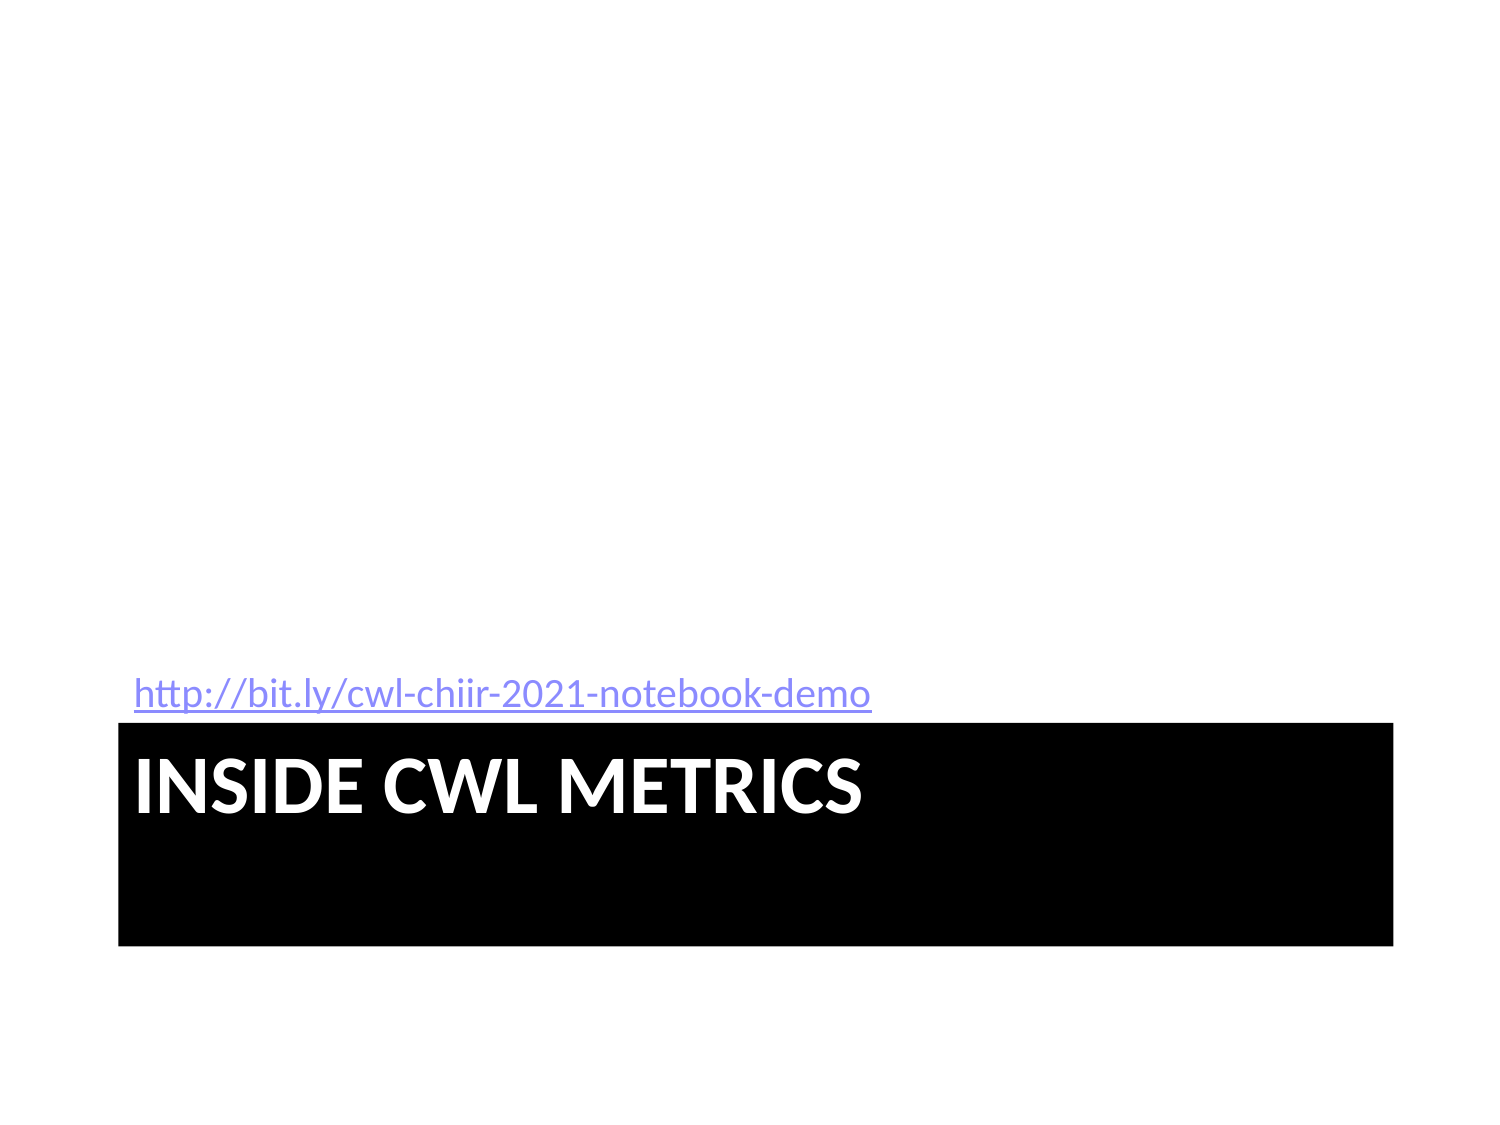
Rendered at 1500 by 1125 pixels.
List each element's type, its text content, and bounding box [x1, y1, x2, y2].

title Inside CWL metrics [118, 723, 1394, 947]
list http://bit.ly/cwl-chiir-2021-notebook-demo [118, 476, 1394, 723]
